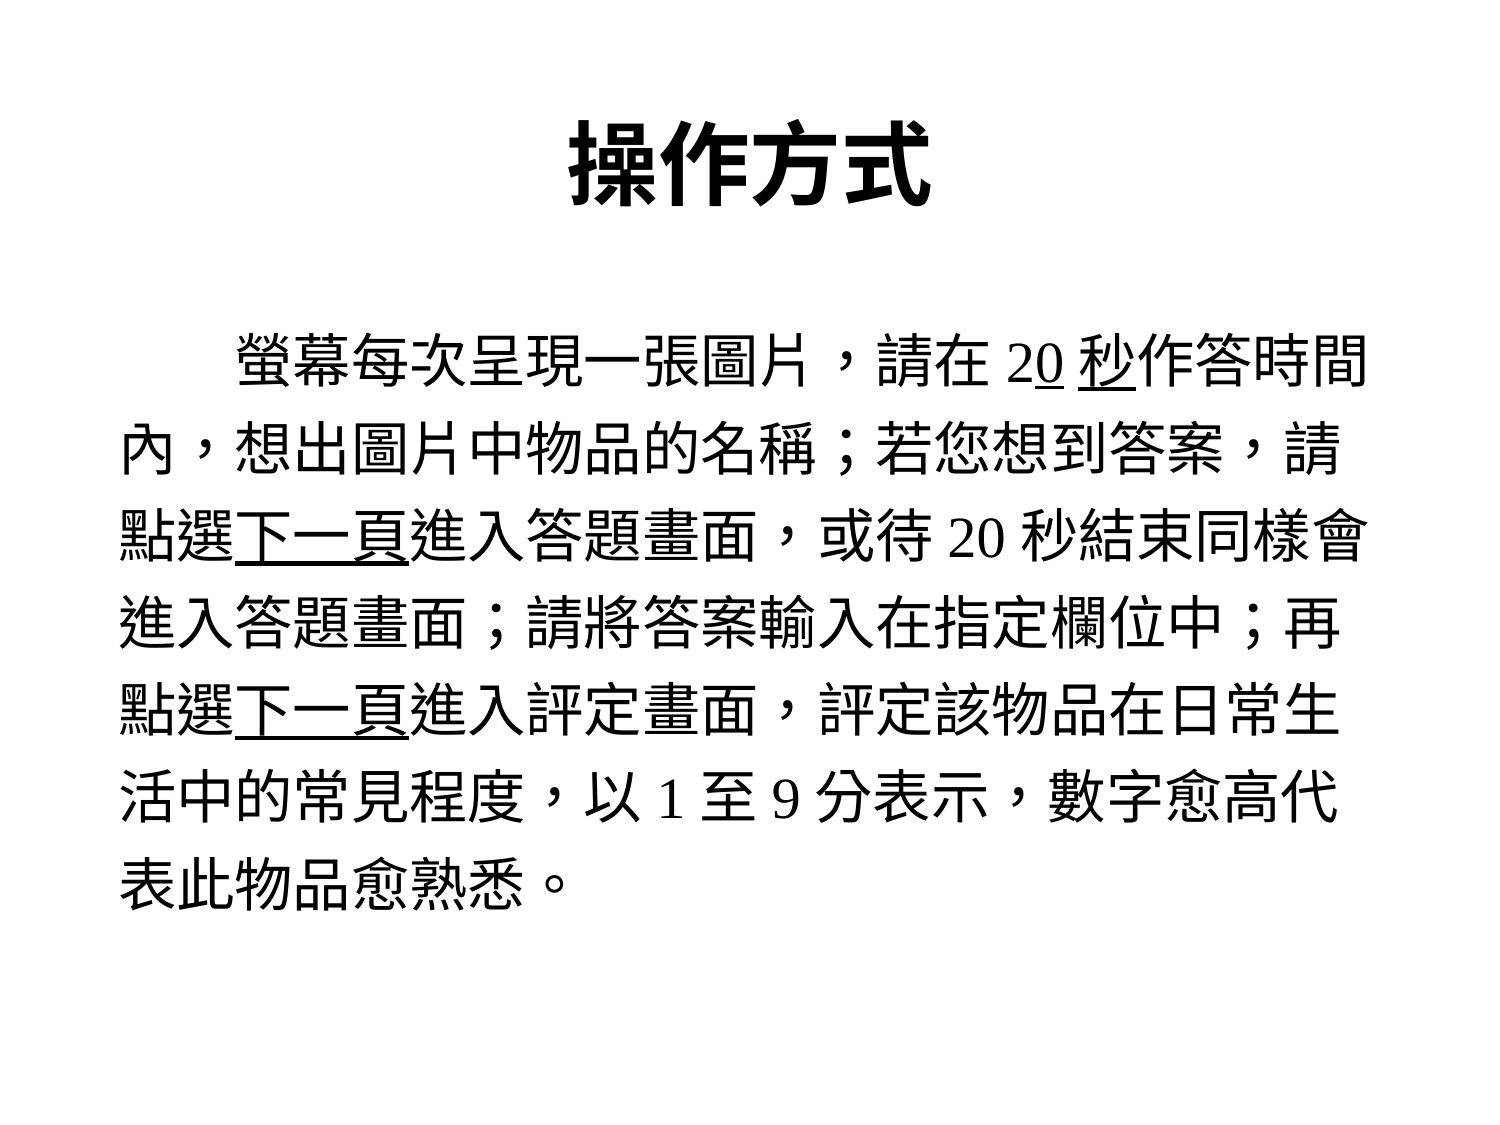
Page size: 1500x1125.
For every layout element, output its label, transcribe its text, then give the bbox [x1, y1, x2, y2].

title 操作方式 [103, 59, 1397, 278]
list 螢幕每次呈現一張圖片，請在20秒作答時間內，想出圖片中物品的名稱；若您想到答案，請點選下一頁進入答題畫面，或待20秒結束同樣會進入答題畫面；請將答案輸入在指定欄位中；再點選下一頁進入評定畫面，評定該物品在日常生活中的常見程度，以1至9分表示，數字愈高代表此物品愈熟悉。 [103, 299, 1397, 1014]
